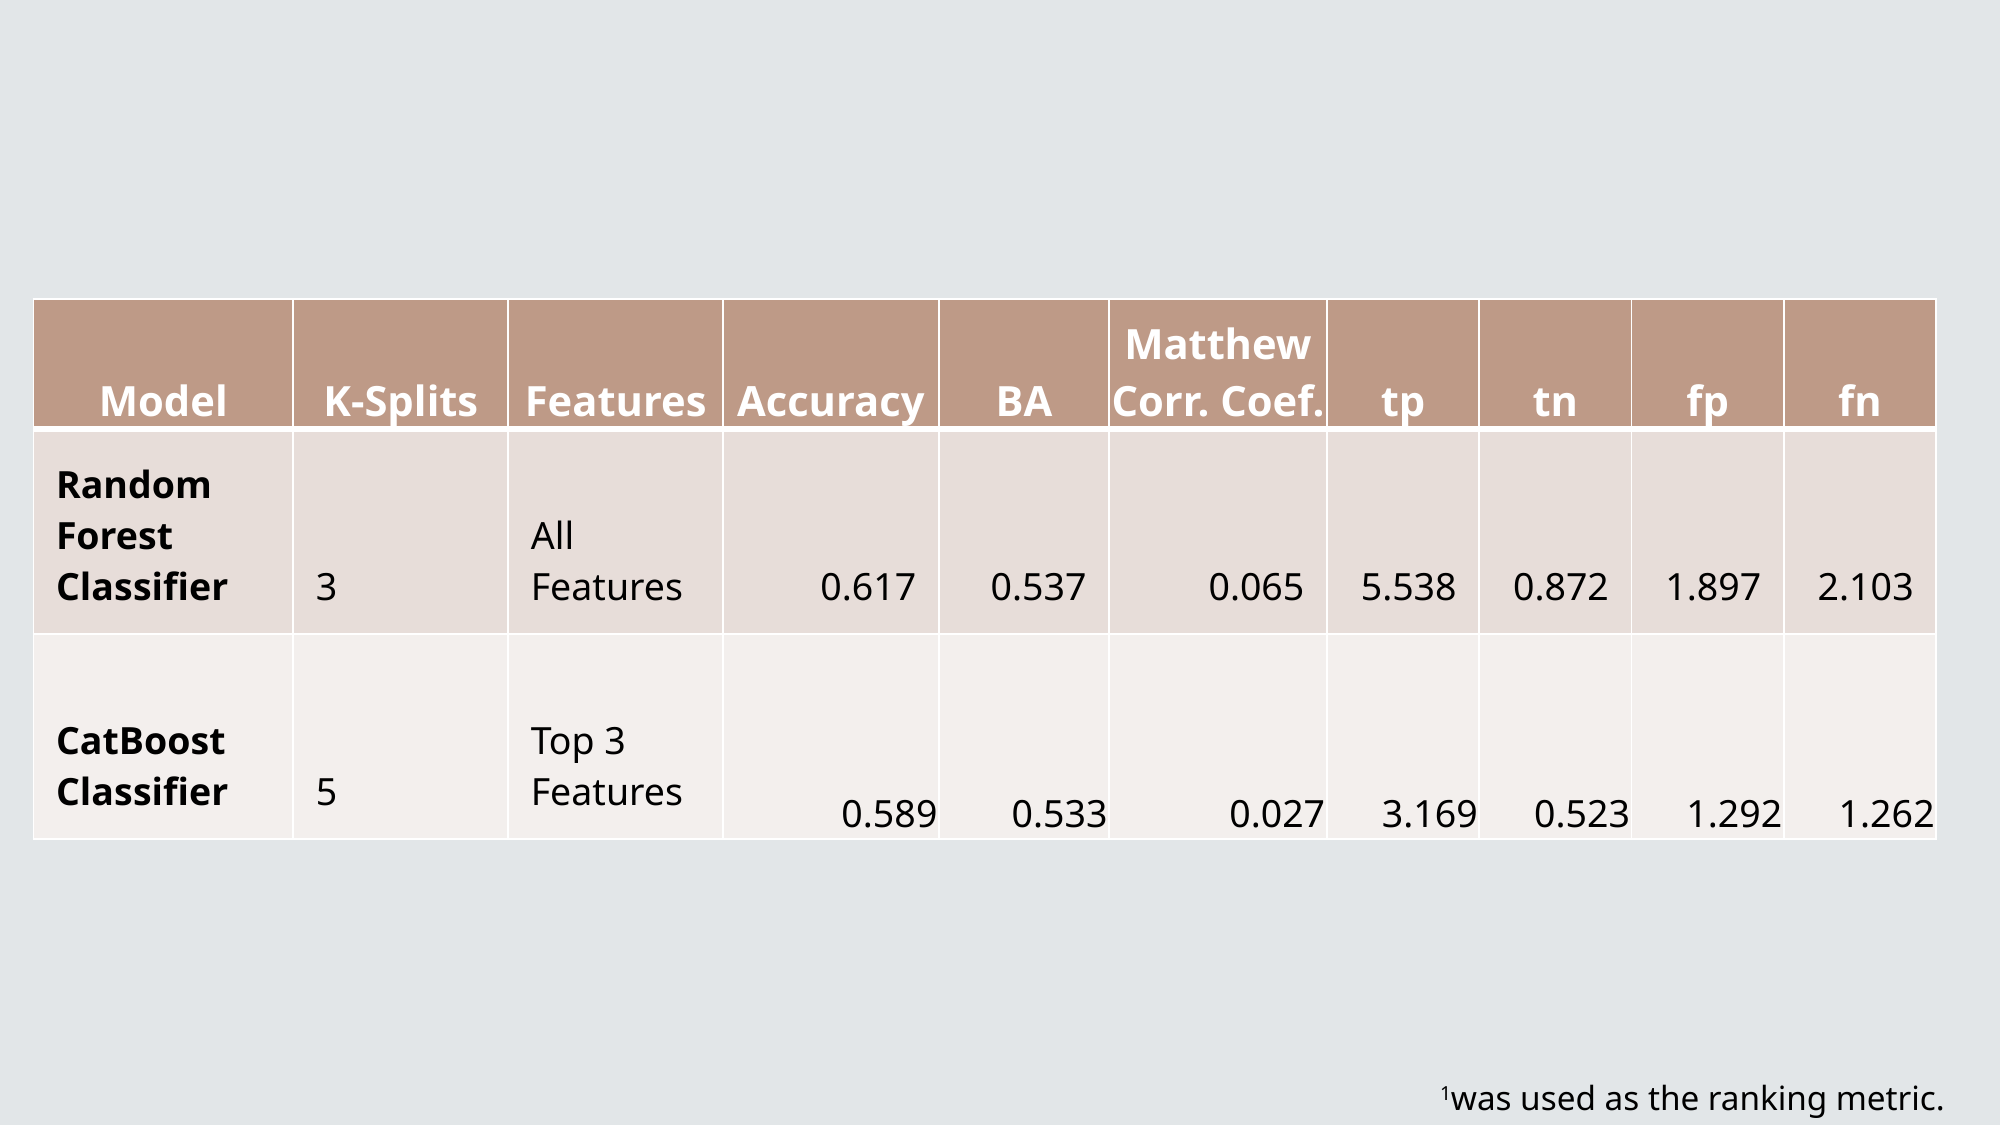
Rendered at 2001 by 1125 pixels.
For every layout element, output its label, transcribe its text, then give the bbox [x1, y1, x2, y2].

table_header Accuracy [724, 300, 938, 426]
table_header Features [509, 300, 722, 426]
table_header tp [1328, 300, 1478, 426]
table_cell 0.589 [724, 635, 938, 838]
table_header fn [1785, 300, 1935, 426]
table_cell 0.027 [1110, 635, 1326, 838]
text_box 1was used as the ranking metric. [1425, 1069, 2000, 1125]
table_cell 1.897 [1632, 432, 1783, 633]
table_cell Top 3 Features [509, 635, 722, 838]
table_cell 1.262 [1785, 635, 1935, 838]
table_cell CatBoost Classifier [34, 635, 292, 838]
table_cell All Features [509, 432, 722, 633]
table_header tn [1480, 300, 1631, 426]
table_cell 5.538 [1328, 432, 1478, 633]
table_cell 0.872 [1480, 432, 1631, 633]
table_cell 0.537 [940, 432, 1108, 633]
table_header fp [1632, 300, 1783, 426]
table_cell 5 [294, 635, 507, 838]
table_header Matthew Corr. Coef. [1110, 300, 1326, 426]
table_header Model [34, 300, 292, 426]
table_cell 3.169 [1328, 635, 1478, 838]
table_cell 2.103 [1785, 432, 1935, 633]
table_header K-Splits [294, 300, 507, 426]
table_cell 1.292 [1632, 635, 1783, 838]
table_cell 0.533 [940, 635, 1108, 838]
table_header BA [940, 300, 1108, 426]
table_cell 3 [294, 432, 507, 633]
table_cell 0.065 [1110, 432, 1326, 633]
table_cell 0.617 [724, 432, 938, 633]
table_cell 0.523 [1480, 635, 1631, 838]
table_cell Random Forest Classifier [34, 432, 292, 633]
